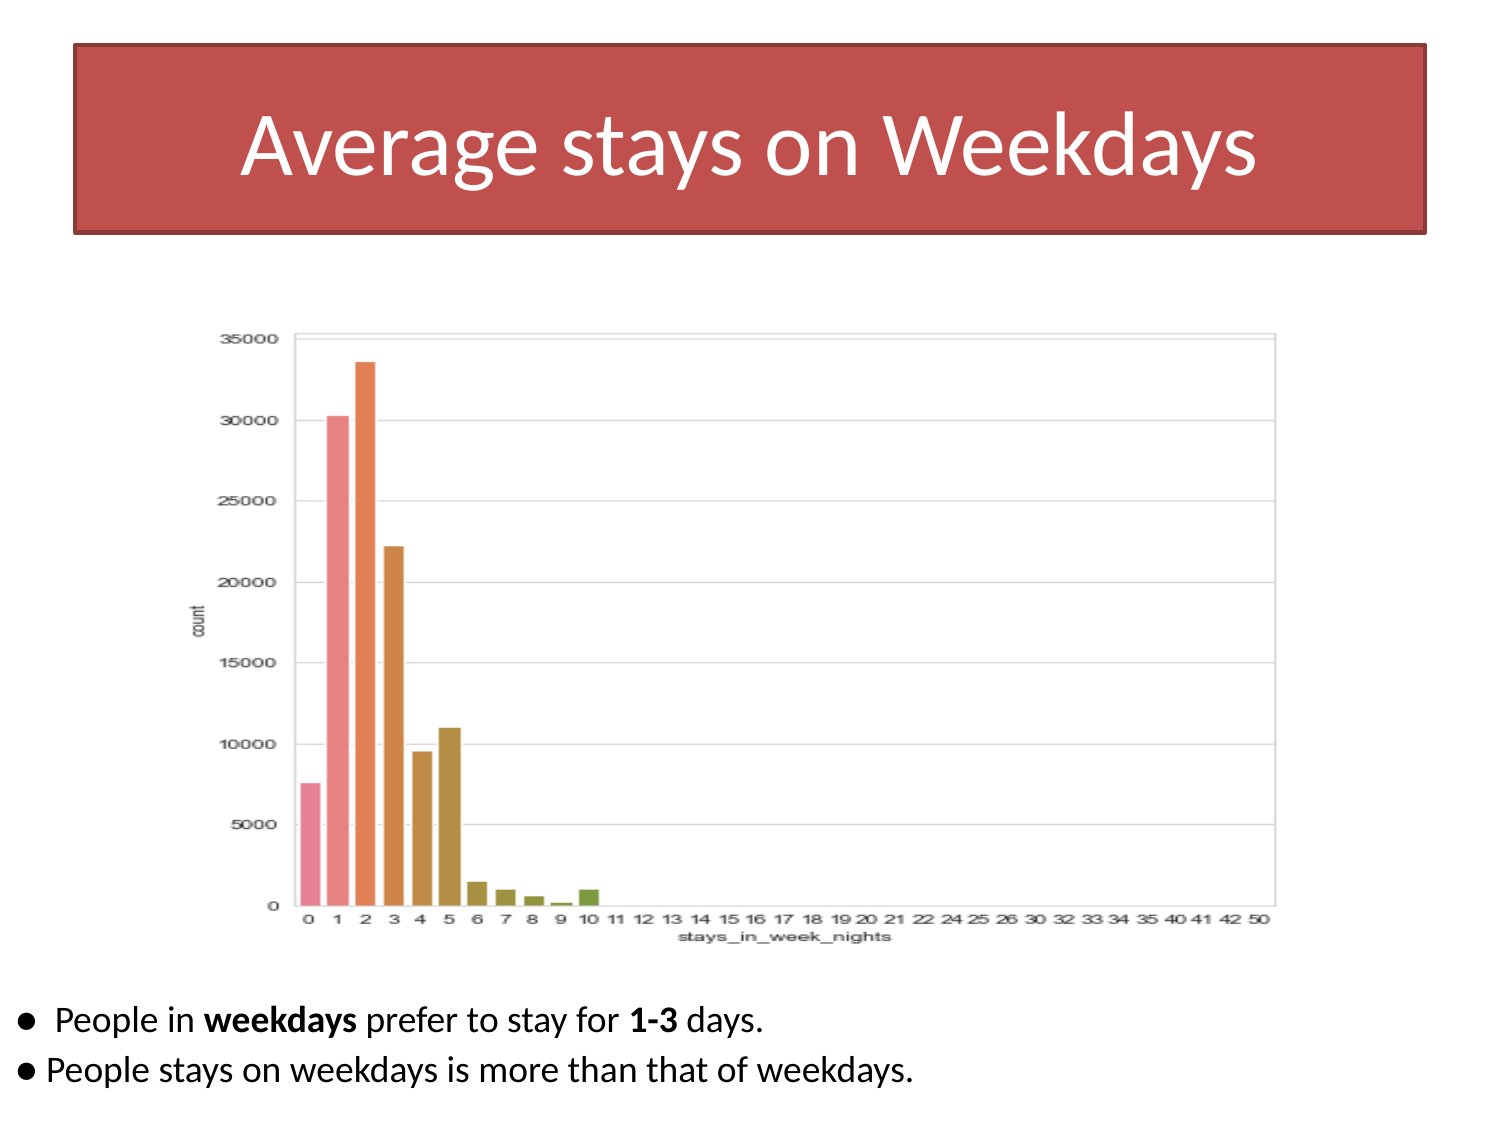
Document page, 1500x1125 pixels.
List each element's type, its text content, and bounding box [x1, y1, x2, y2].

text_box ● People in weekdays prefer to stay for 1-3 days. [0, 987, 832, 1048]
text_box ● People stays on weekdays is more than that of weekdays. [0, 1037, 940, 1098]
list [174, 324, 1288, 953]
title Average stays on Weekdays [75, 45, 1425, 233]
